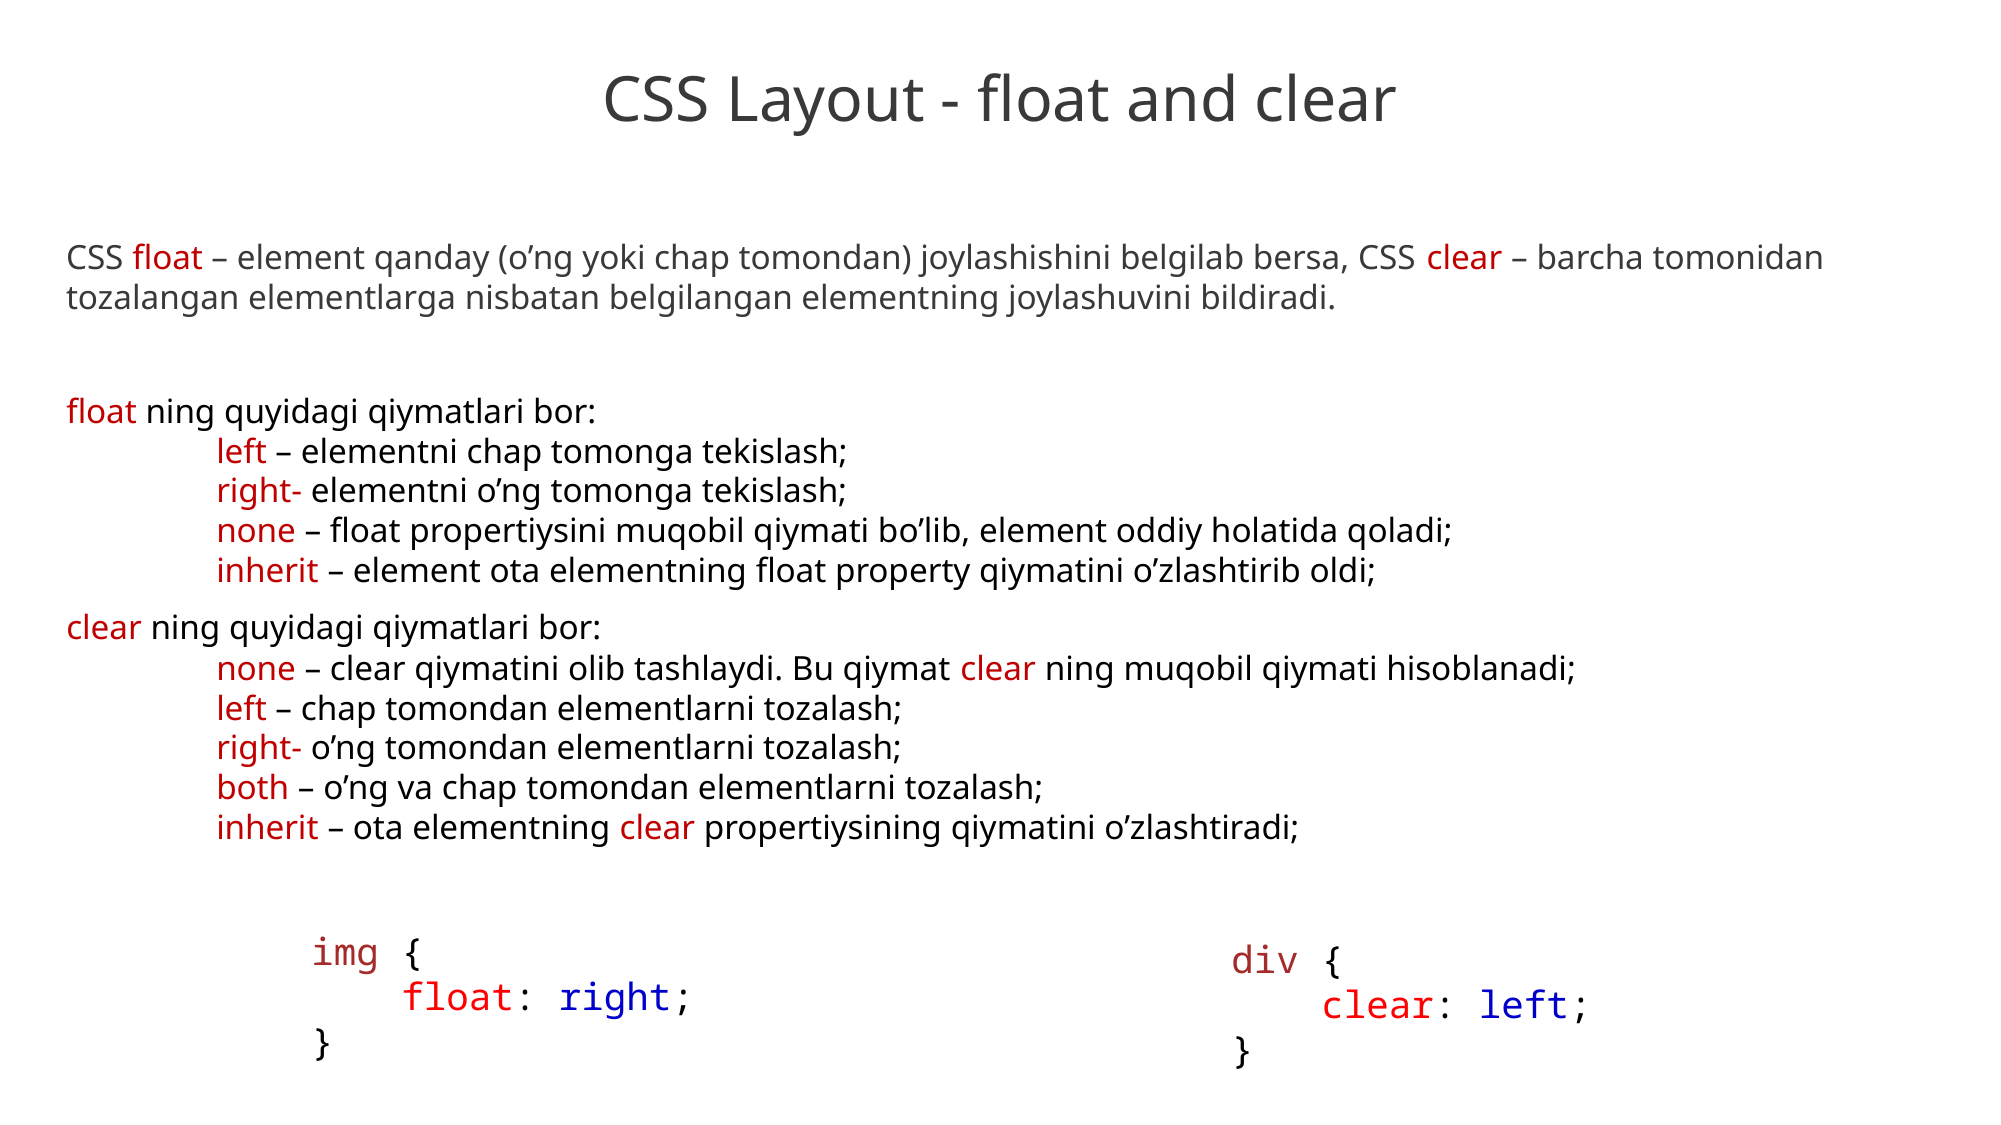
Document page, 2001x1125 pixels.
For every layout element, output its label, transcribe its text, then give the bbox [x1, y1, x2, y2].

text_box CSS float – element qanday (o’ng yoki chap tomondan) joylashishini belgilab bersa, CSS clear – barcha tomonidan tozalangan elementlarga nisbatan belgilangan elementning joylashuvini bildiradi. [51, 228, 1949, 324]
text_box CSS Layout - float and clear [0, 51, 2000, 141]
text_box clear ning quyidagi qiymatlari bor: none – clear qiymatini olib tashlaydi. Bu qiymat clear ning muqobil qiymati hisoblanadi; left – chap tomondan elementlarni tozalash; right- o’ng tomondan elementlarni tozalash; both – o’ng va chap tomondan elementlarni tozalash; inherit – ota elementning clear propertiysining qiymatini o’zlashtiradi; [51, 599, 1949, 854]
text_box float ning quyidagi qiymatlari bor: left – elementni chap tomonga tekislash; right- elementni o’ng tomonga tekislash; none – float propertiysini muqobil qiymati bo’lib, element oddiy holatida qoladi; inherit – element ota elementning float property qiymatini o’zlashtirib oldi; [51, 382, 1949, 597]
text_box div { clear: left; } [1216, 929, 1731, 1079]
text_box img { float: right; } [296, 920, 969, 1071]
